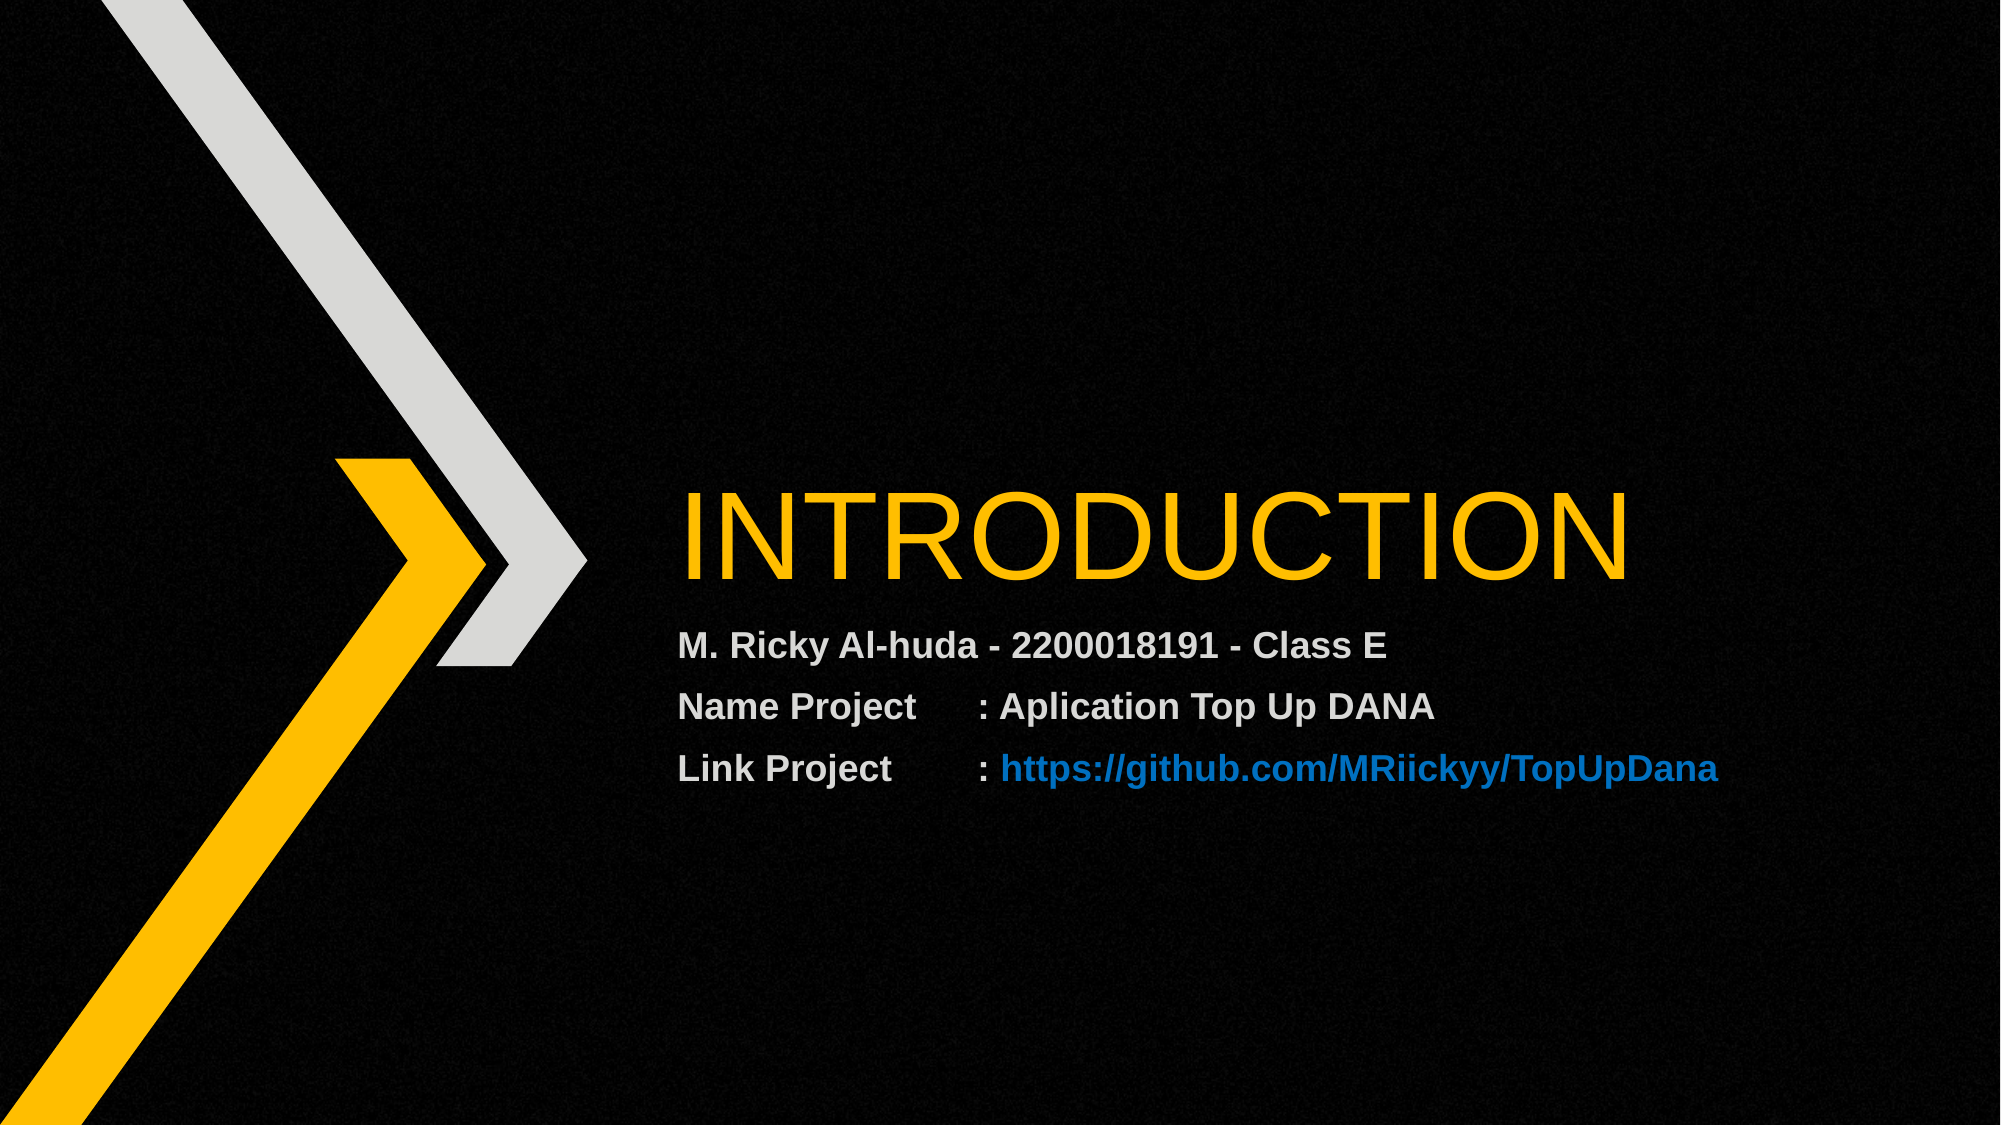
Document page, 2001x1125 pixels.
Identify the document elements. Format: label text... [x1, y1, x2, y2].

title INTRODUCTION [662, 145, 1863, 615]
list M. Ricky Al-huda - 2200018191 - Class E Name Project : Aplication Top Up DANA Link Project : https://github.com/MRiickyy/TopUpDana [662, 618, 1773, 865]
picture [0, 0, 2001, 1125]
